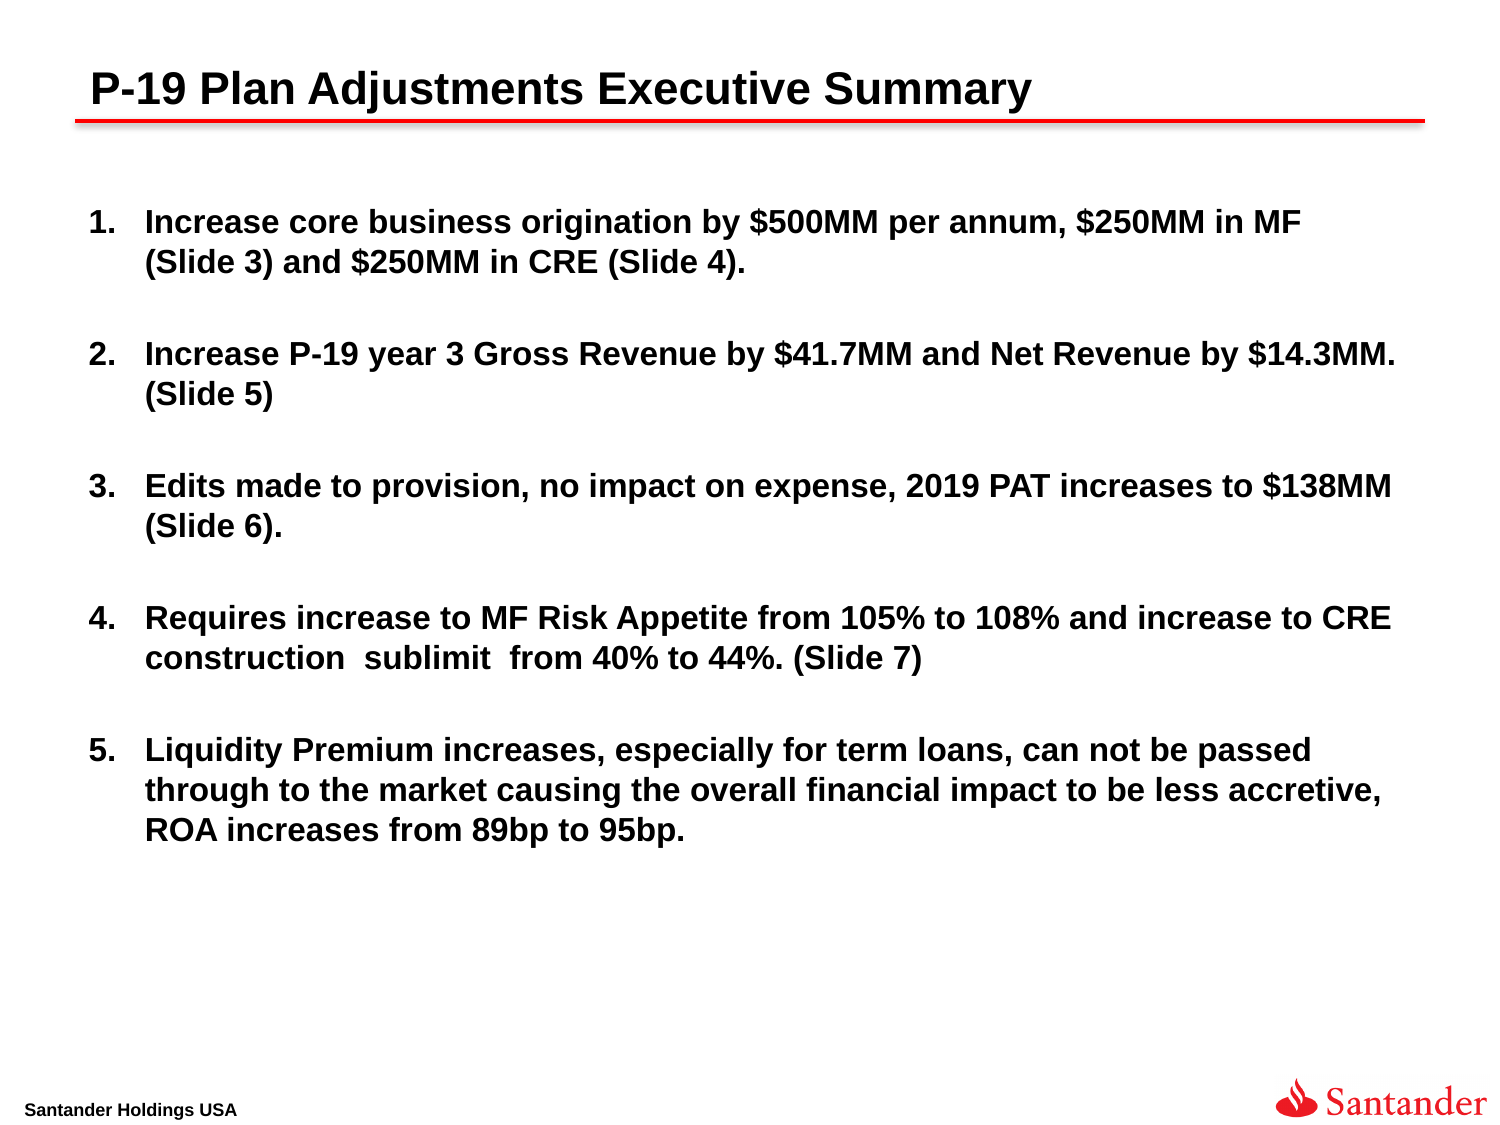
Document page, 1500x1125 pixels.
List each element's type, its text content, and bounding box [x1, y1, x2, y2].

title P-19 Plan Adjustments Executive Summary [75, 50, 1425, 122]
picture [1274, 1074, 1490, 1118]
list Increase core business origination by $500MM per annum, $250MM in MF (Slide 3) and $250MM in CRE (Slide 4). Increase P-19 year 3 Gross Revenue by $41.7MM and Net Revenue by $14.3MM. (Slide 5) Edits made to provision, no impact on expense, 2019 PAT increases to $138MM (Slide 6). Requires increase to MF Risk Appetite from 105% to 108% and increase to CRE construction sublimit from 40% to 44%. (Slide 7) Liquidity Premium increases, especially for term loans, can not be passed through to the market causing the overall financial impact to be less accretive, ROA increases from 89bp to 95bp. [73, 192, 1424, 1031]
